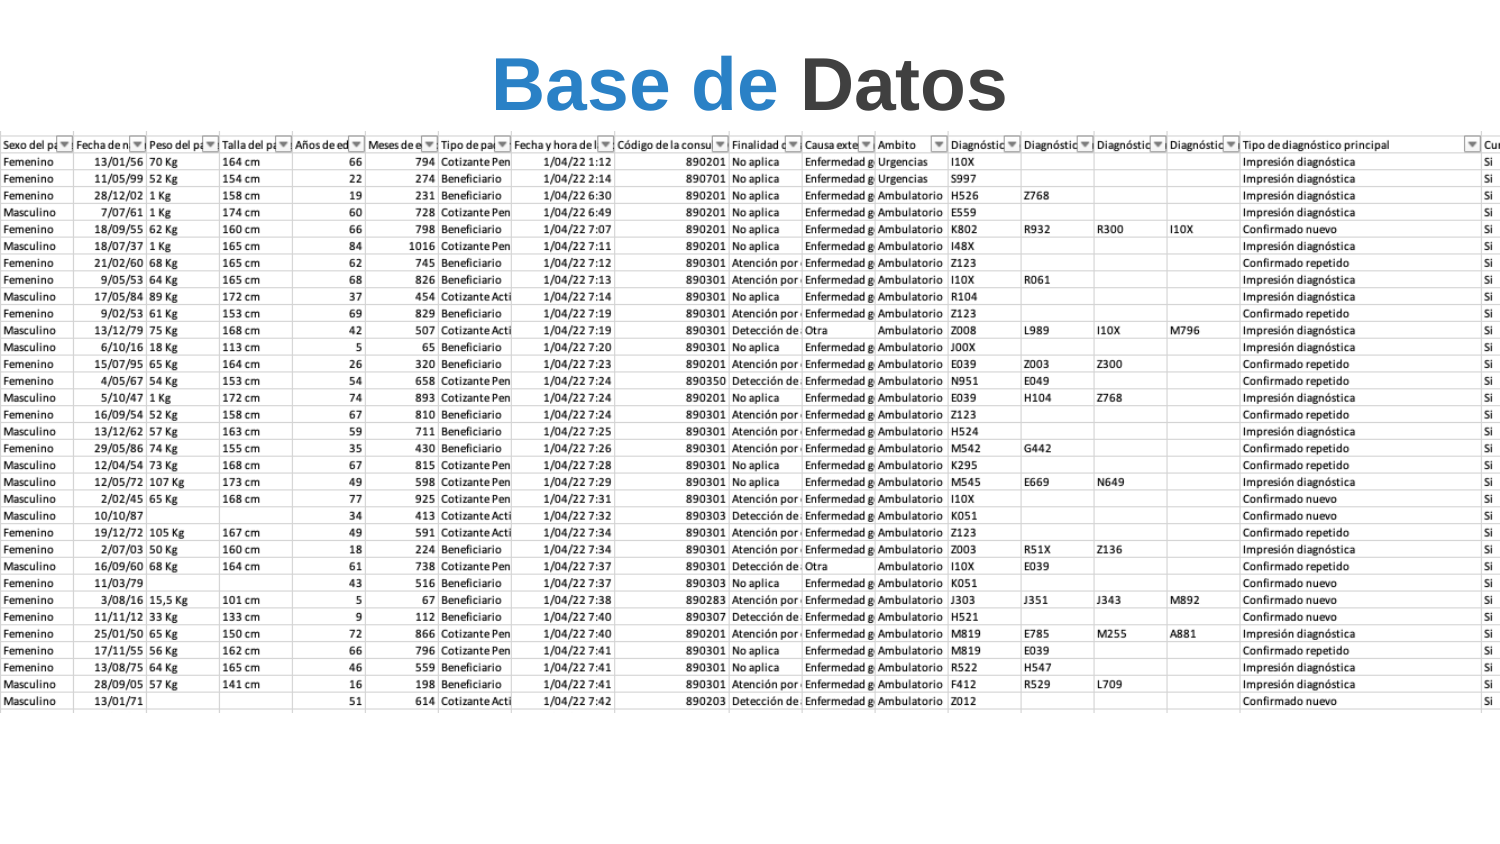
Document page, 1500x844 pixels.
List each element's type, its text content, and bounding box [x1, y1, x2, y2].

title Base de Datos [0, 24, 1500, 130]
picture [0, 130, 1500, 713]
